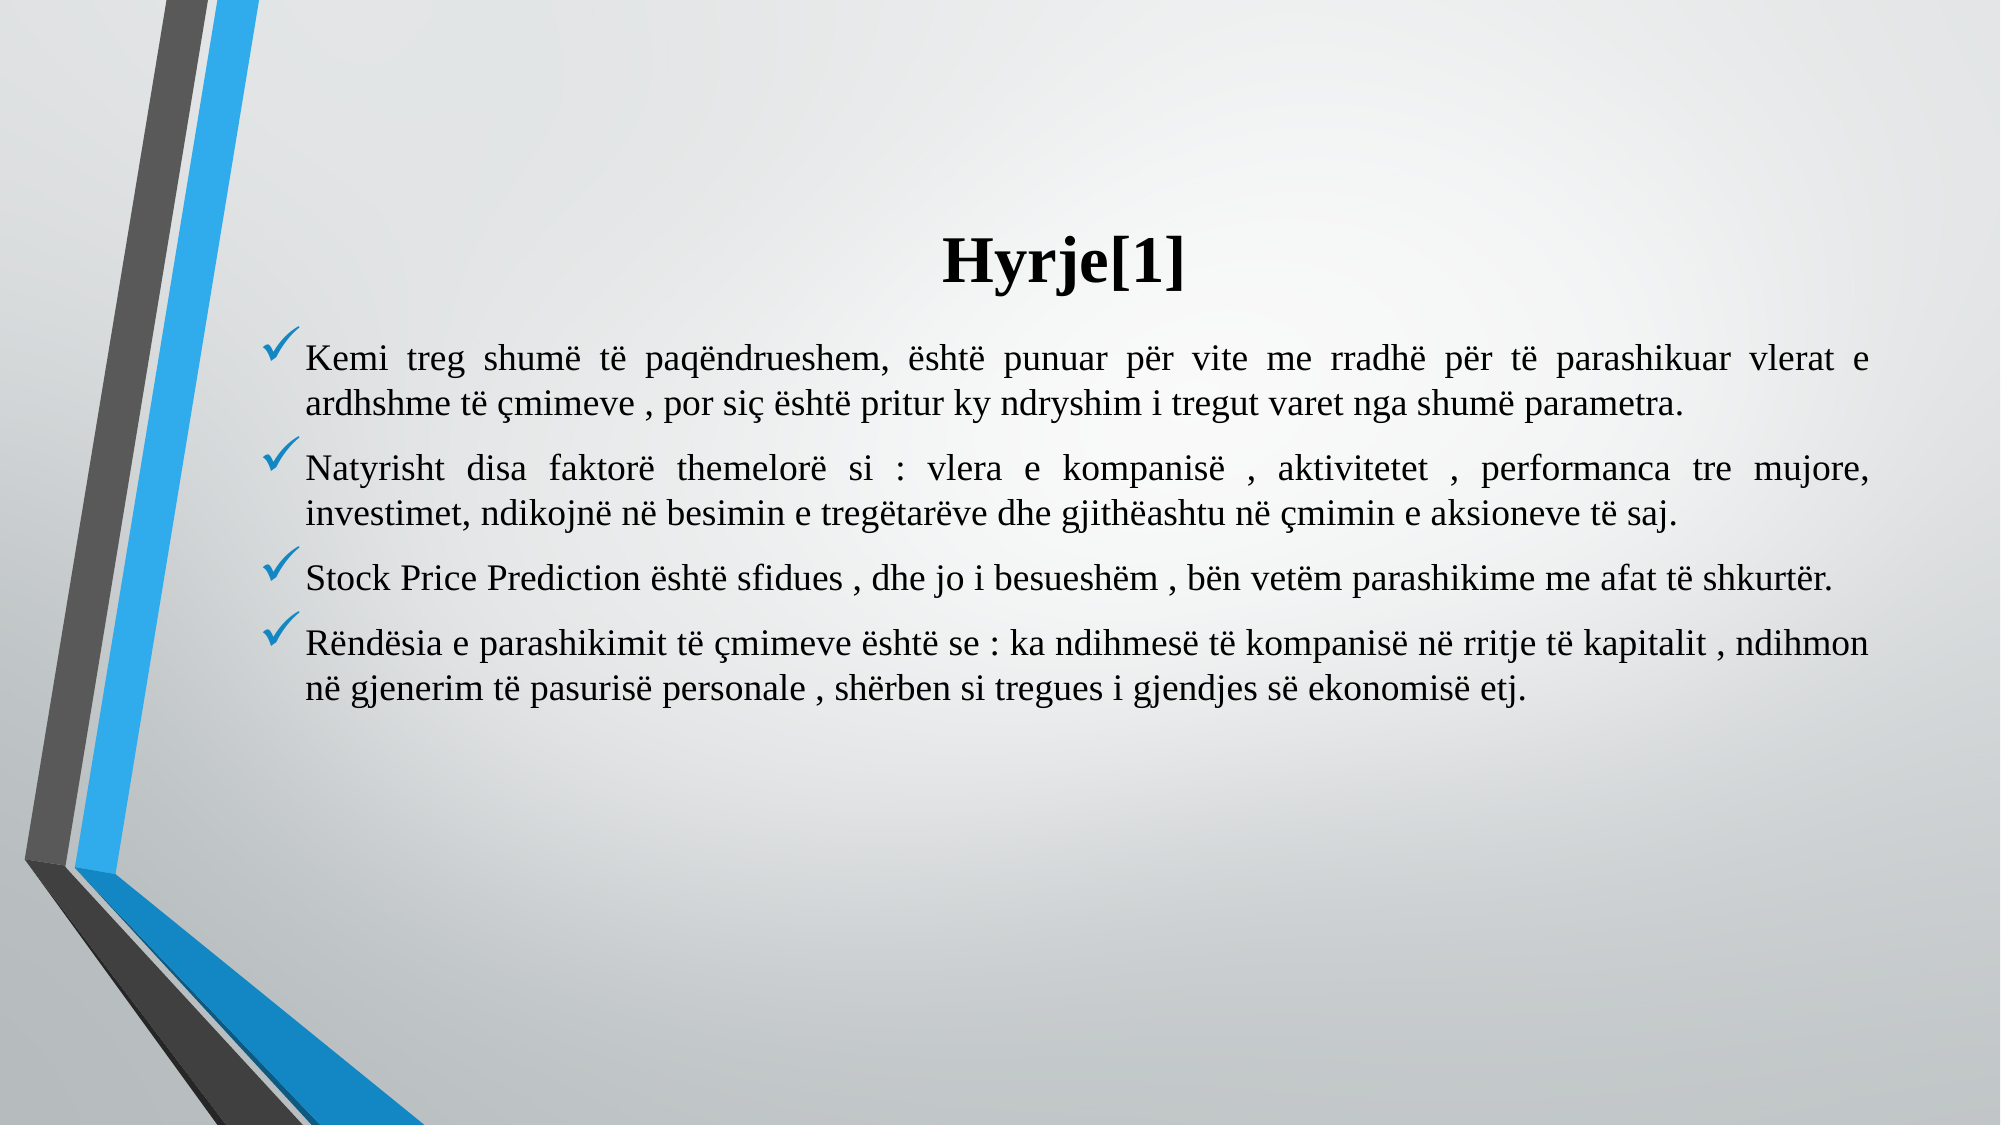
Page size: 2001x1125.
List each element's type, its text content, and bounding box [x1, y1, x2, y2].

list Kemi treg shumë të paqëndrueshem, është punuar për vite me rradhë për të parashikuar vlerat e ardhshme të çmimeve , por siç është pritur ky ndryshim i tregut varet nga shumë parametra. Natyrisht disa faktorë themelorë si : vlera e kompanisë , aktivitetet , performanca tre mujore, investimet, ndikojnë në besimin e tregëtarëve dhe gjithëashtu në çmimin e aksioneve të saj. Stock Price Prediction është sfidues , dhe jo i besueshëm , bën vetëm parashikime me afat të shkurtër. Rëndësia e parashikimit të çmimeve është se : ka ndihmesë të kompanisë në rritje të kapitalit , ndihmon në gjenerim të pasurisë personale , shërben si tregues i gjendjes së ekonomisë etj. [243, 91, 1887, 950]
